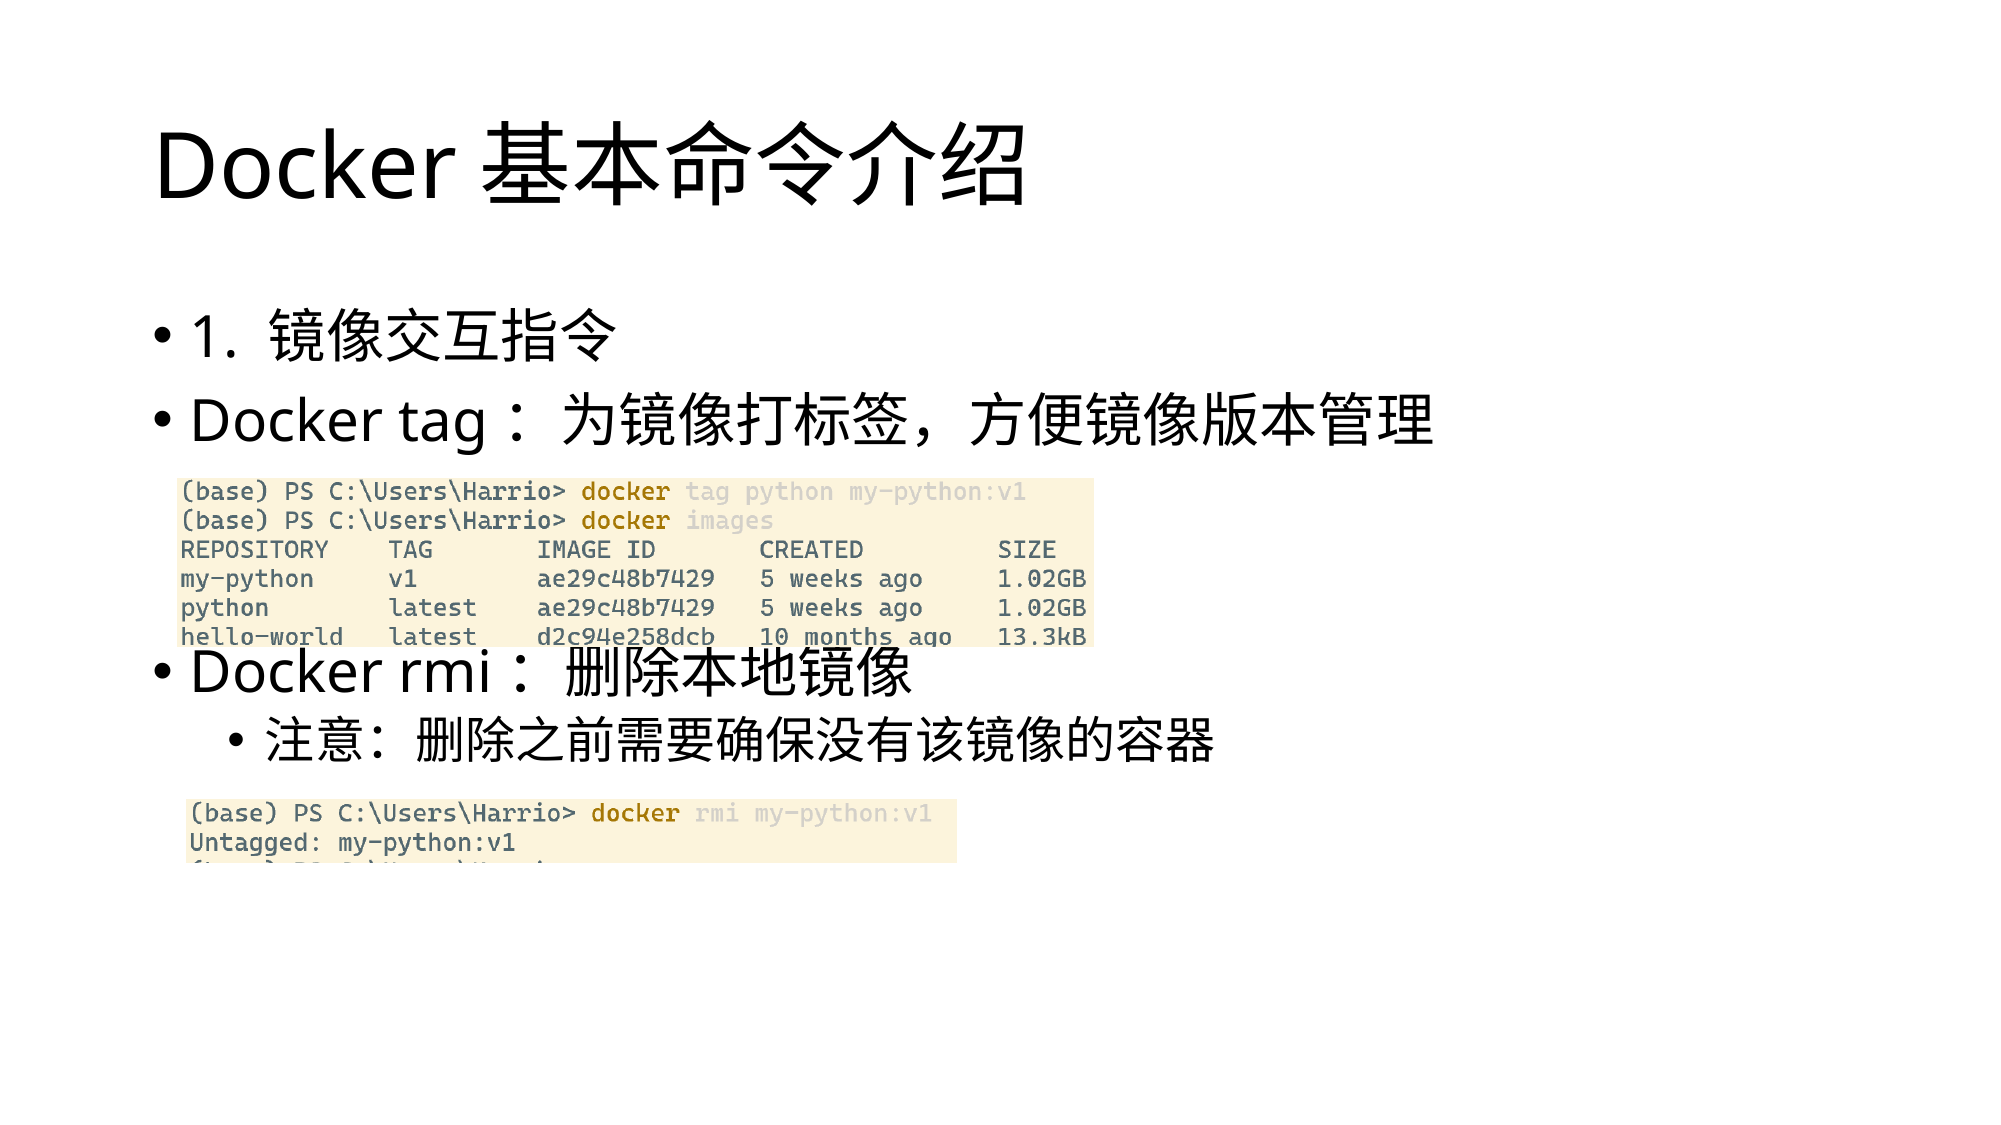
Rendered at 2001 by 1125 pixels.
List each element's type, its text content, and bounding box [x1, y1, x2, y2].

picture [177, 478, 1094, 647]
picture [186, 799, 957, 863]
title Docker基本命令介绍 [137, 59, 1863, 278]
list 1. 镜像交互指令 Docker tag：为镜像打标签，方便镜像版本管理 Docker rmi：删除本地镜像 注意：删除之前需要确保没有该镜像的容器 [137, 299, 1863, 1014]
